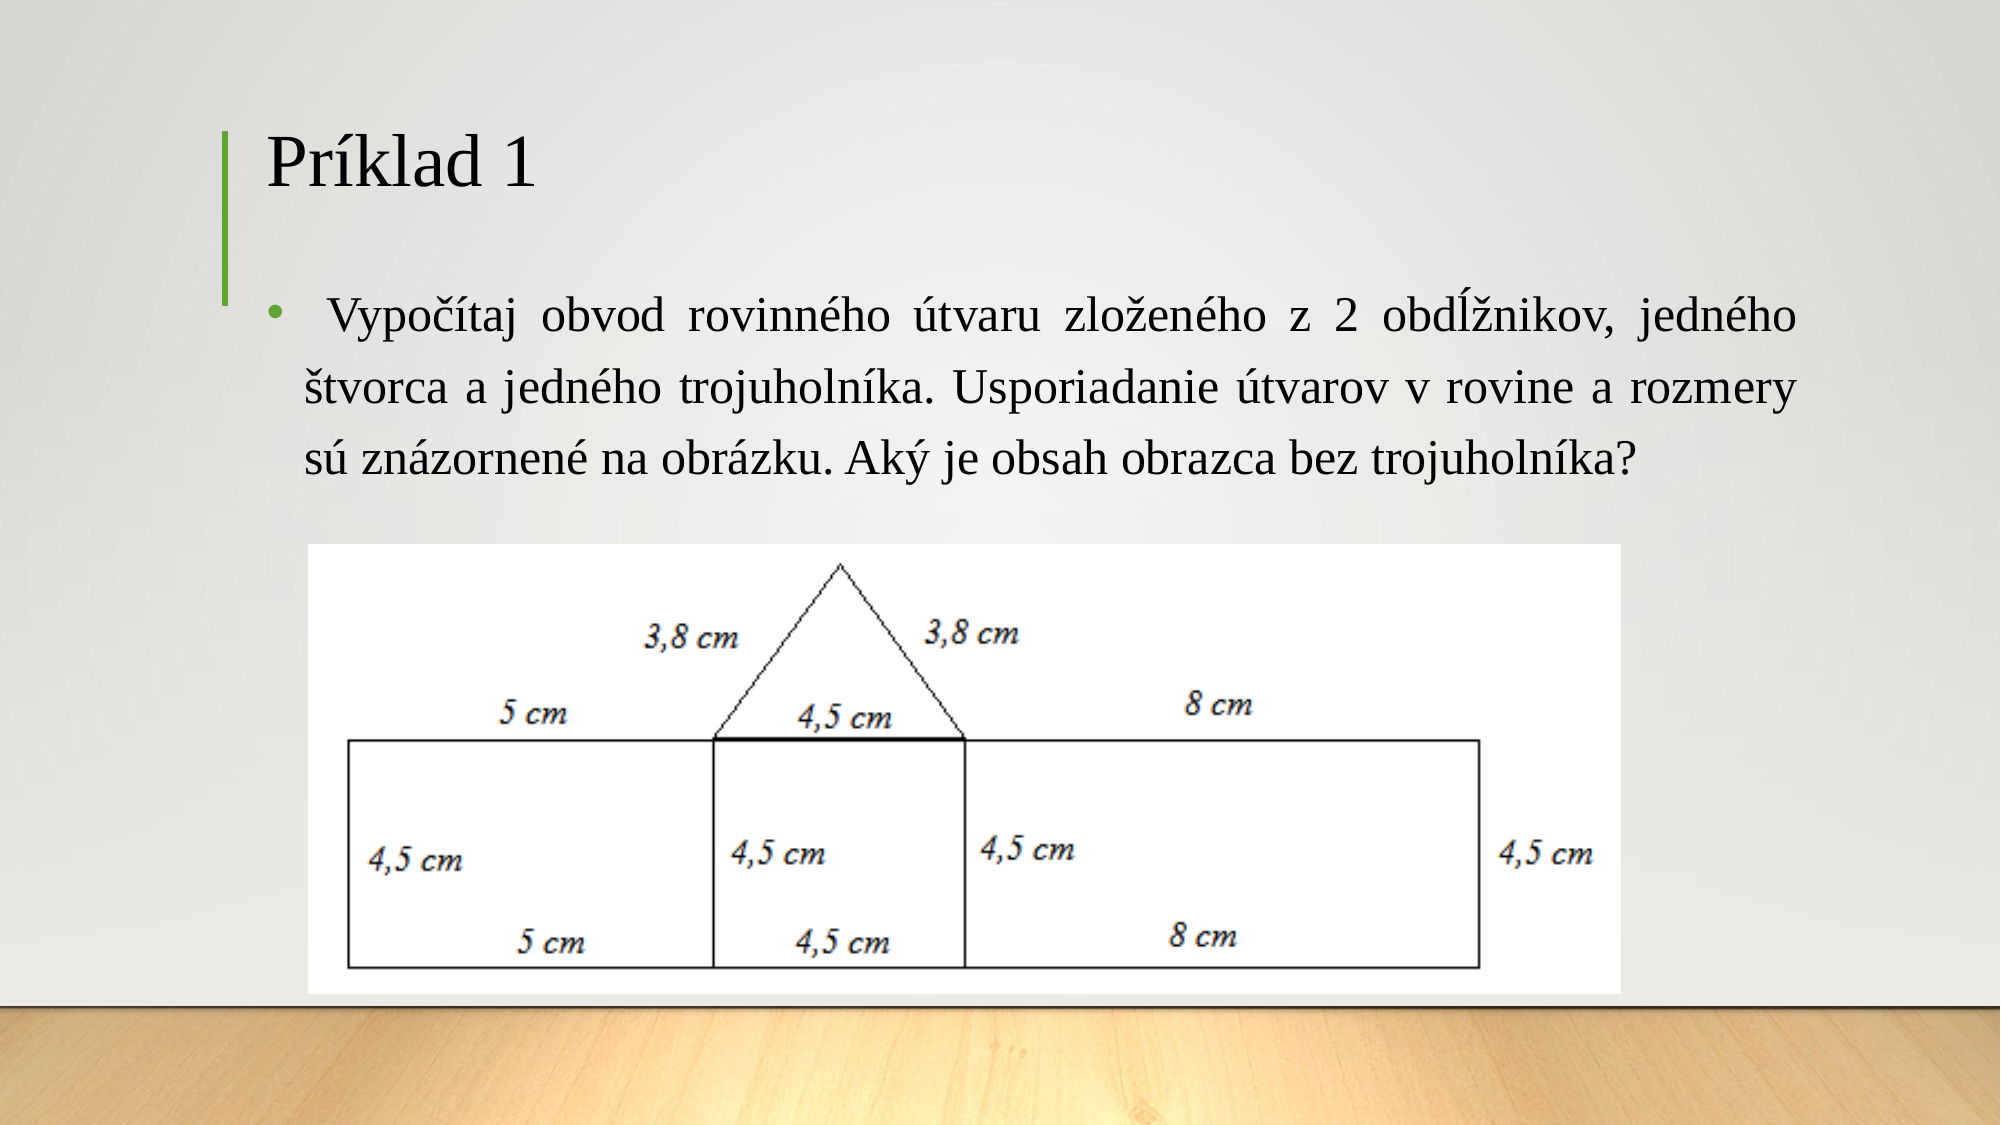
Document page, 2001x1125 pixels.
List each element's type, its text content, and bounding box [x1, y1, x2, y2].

title Príklad 1 [251, 88, 1814, 210]
picture [307, 544, 1621, 995]
list Vypočítaj obvod rovinného útvaru zloženého z 2 obdĺžnikov, jedného štvorca a jedného trojuholníka. Usporiadanie útvarov v rovine a rozmery sú znázornené na obrázku. Aký je obsah obrazca bez trojuholníka? [251, 261, 1814, 828]
picture [0, 1006, 2000, 1125]
